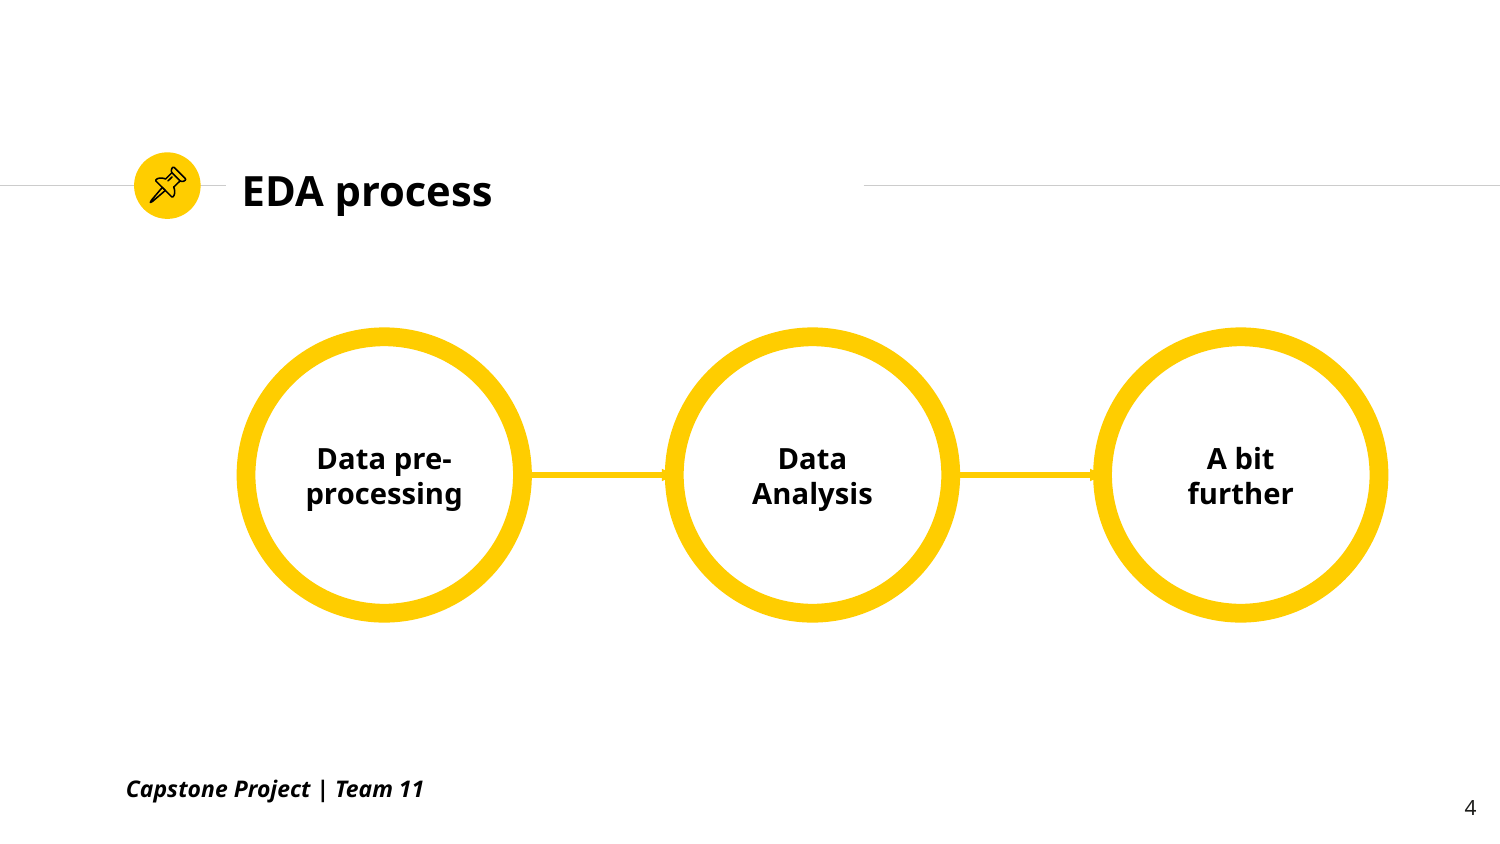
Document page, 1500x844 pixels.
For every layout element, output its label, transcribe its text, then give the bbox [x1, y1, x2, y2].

title EDA process [226, 153, 863, 226]
text_box Data pre-processing [246, 336, 523, 614]
text_box A bit further [1102, 336, 1379, 614]
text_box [150, 166, 186, 203]
text_box Data Analysis [674, 336, 951, 614]
text_box Capstone Project | Team 11 [110, 759, 1393, 814]
slide_number 4 [1401, 779, 1492, 844]
